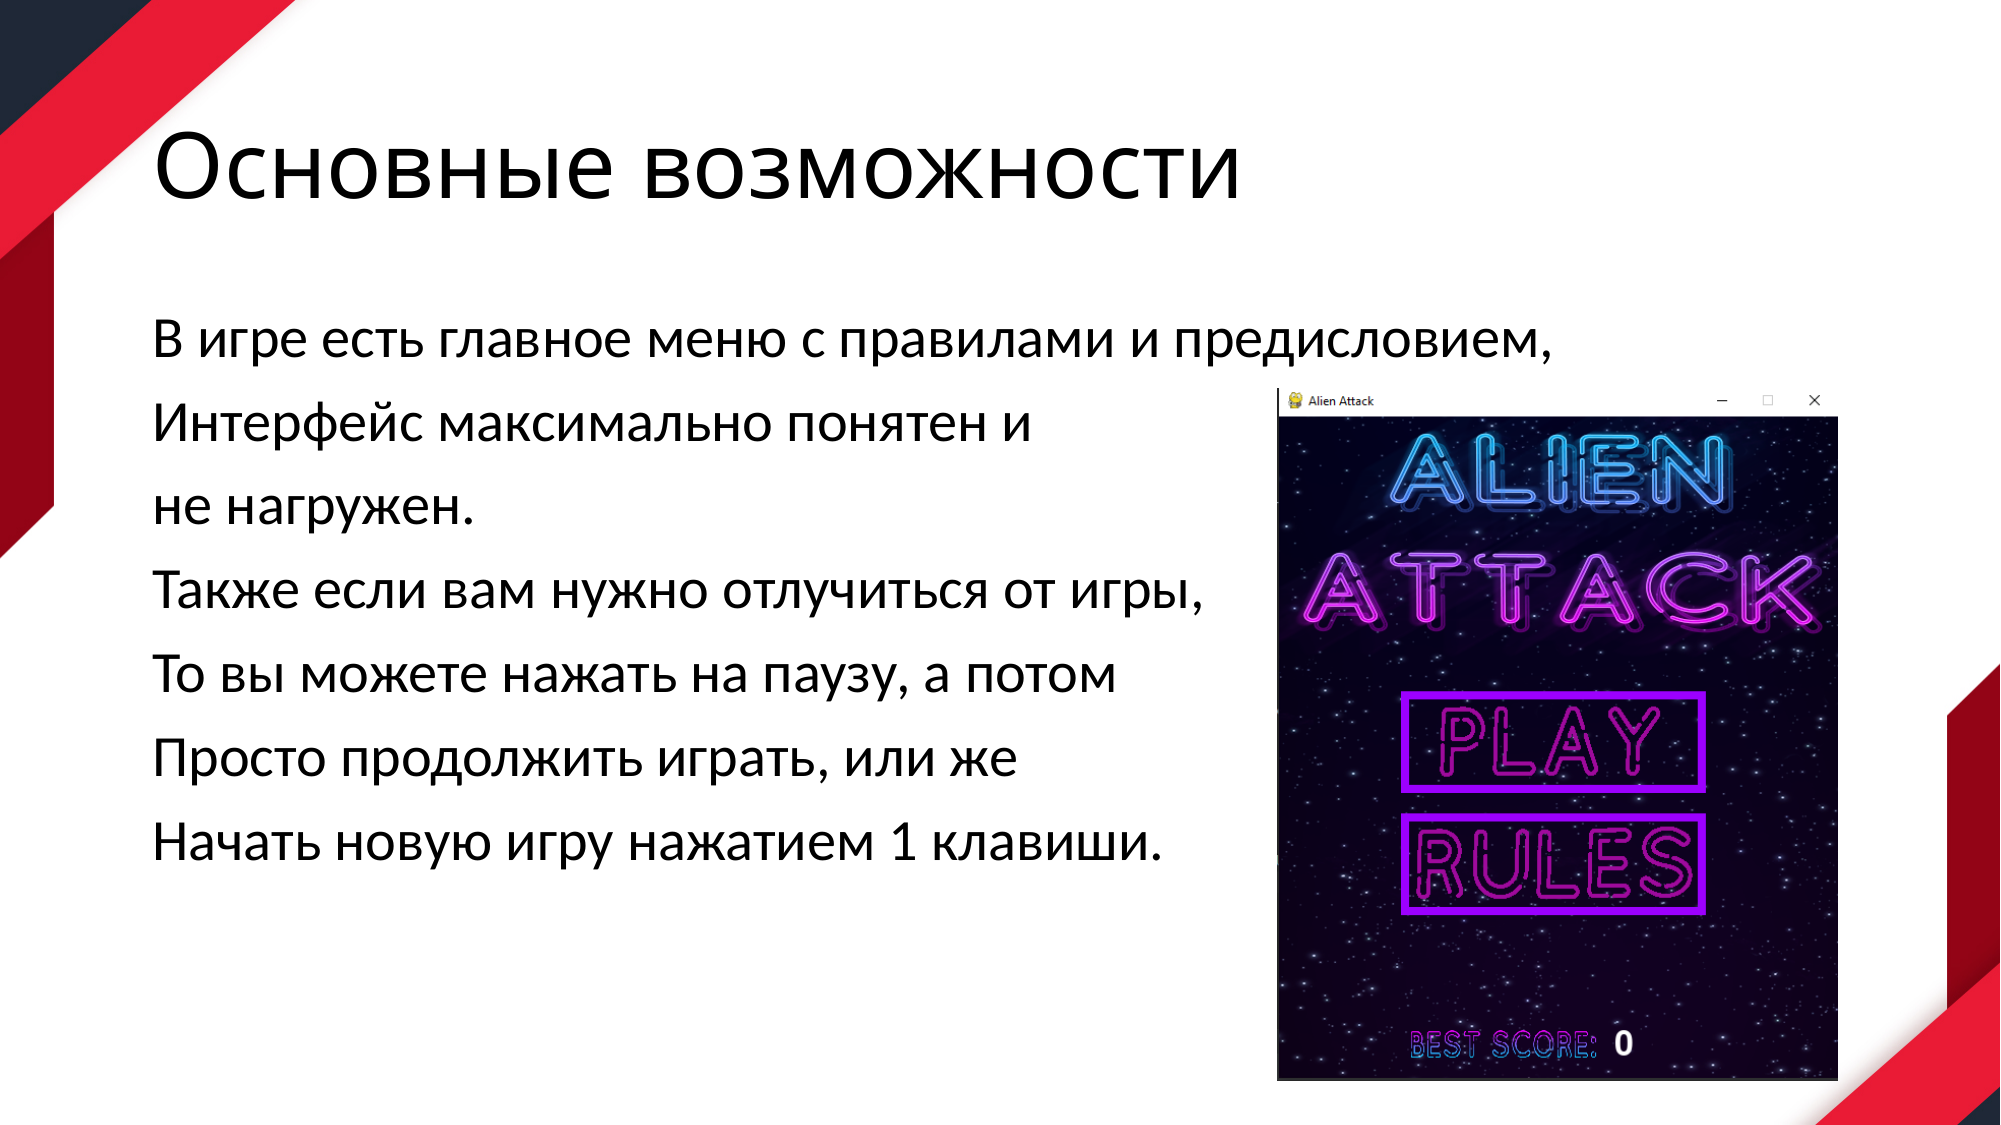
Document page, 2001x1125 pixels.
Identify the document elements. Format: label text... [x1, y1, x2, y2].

list В игре есть главное меню с правилами и предисловием, Интерфейс максимально понятен и не нагружен. Также если вам нужно отлучиться от игры, То вы можете нажать на паузу, а потом Просто продолжить играть, или же Начать новую игру нажатием 1 клавиши. [137, 299, 1863, 1014]
title Основные возможности [137, 59, 1863, 278]
picture [0, 0, 2000, 1125]
